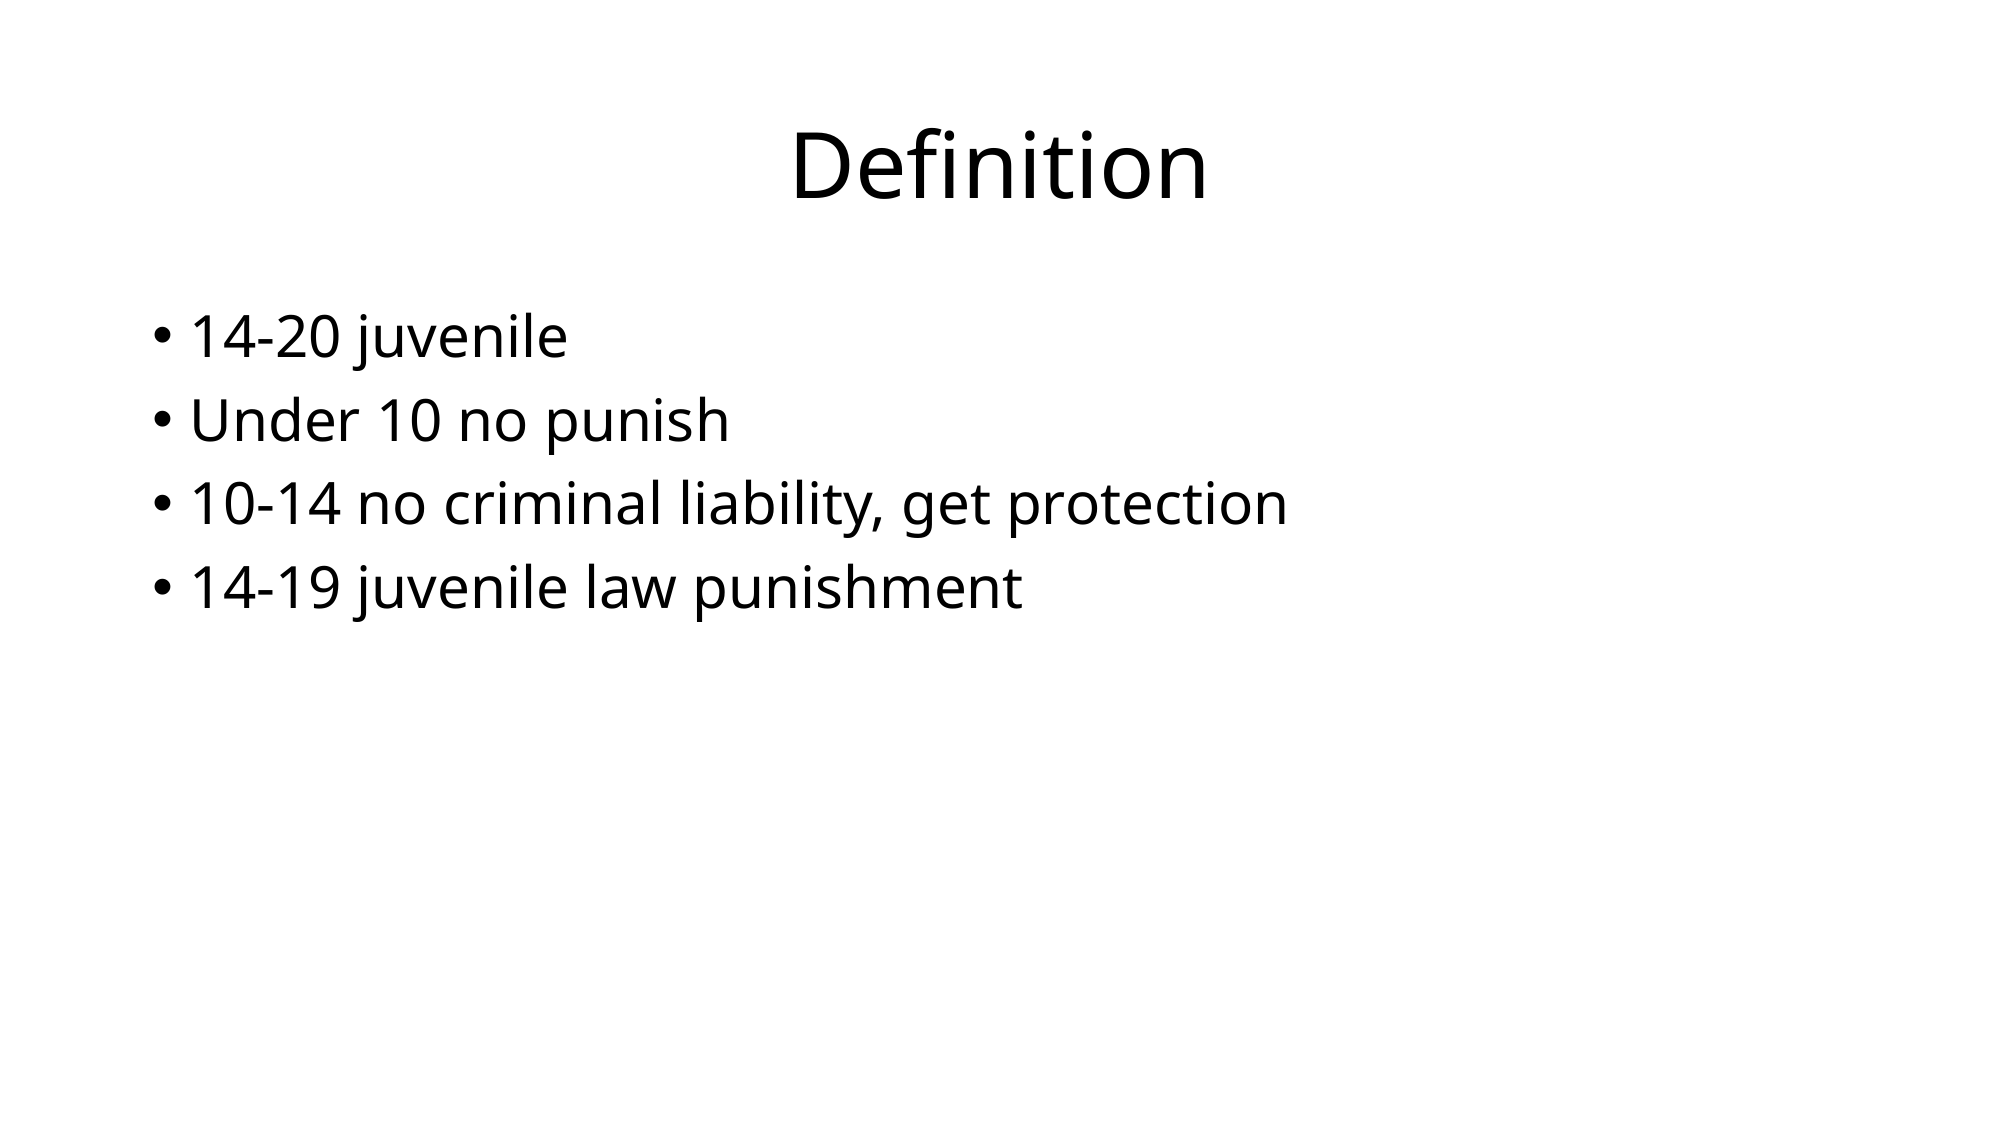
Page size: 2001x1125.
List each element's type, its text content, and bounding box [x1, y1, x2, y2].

title Definition [137, 59, 1863, 278]
list 14-20 juvenile Under 10 no punish 10-14 no criminal liability, get protection 14-19 juvenile law punishment [137, 299, 1863, 1014]
